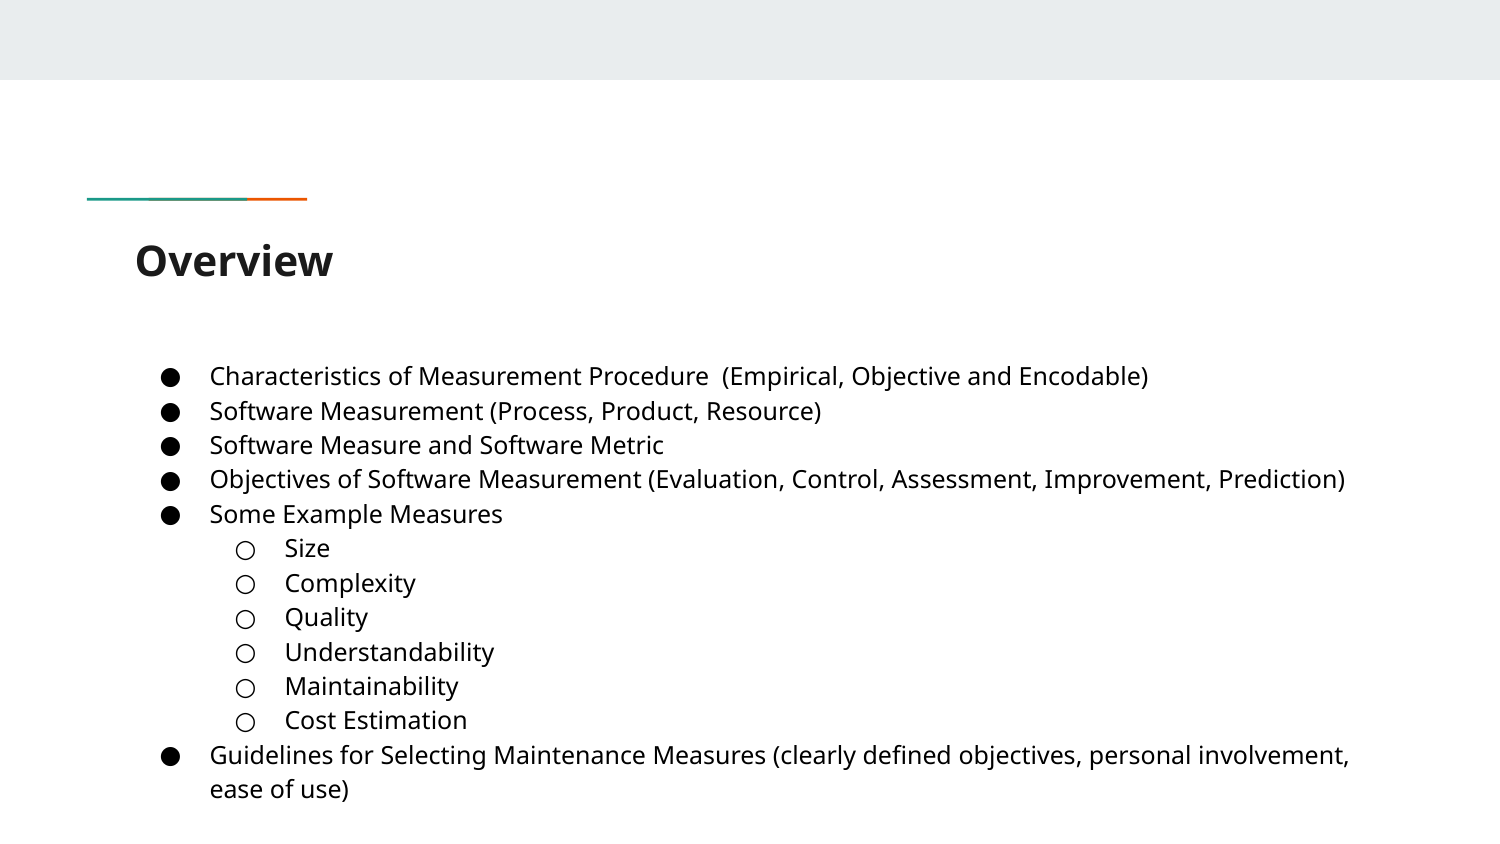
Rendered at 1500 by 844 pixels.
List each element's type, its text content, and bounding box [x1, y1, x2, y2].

list Characteristics of Measurement Procedure (Empirical, Objective and Encodable) Software Measurement (Process, Product, Resource) Software Measure and Software Metric Objectives of Software Measurement (Evaluation, Control, Assessment, Improvement, Prediction) Some Example Measures Size Complexity Quality Understandability Maintainability Cost Estimation Guidelines for Selecting Maintenance Measures (clearly defined objectives, personal involvement, ease of use) [119, 341, 1381, 830]
title Overview [119, 216, 1381, 305]
